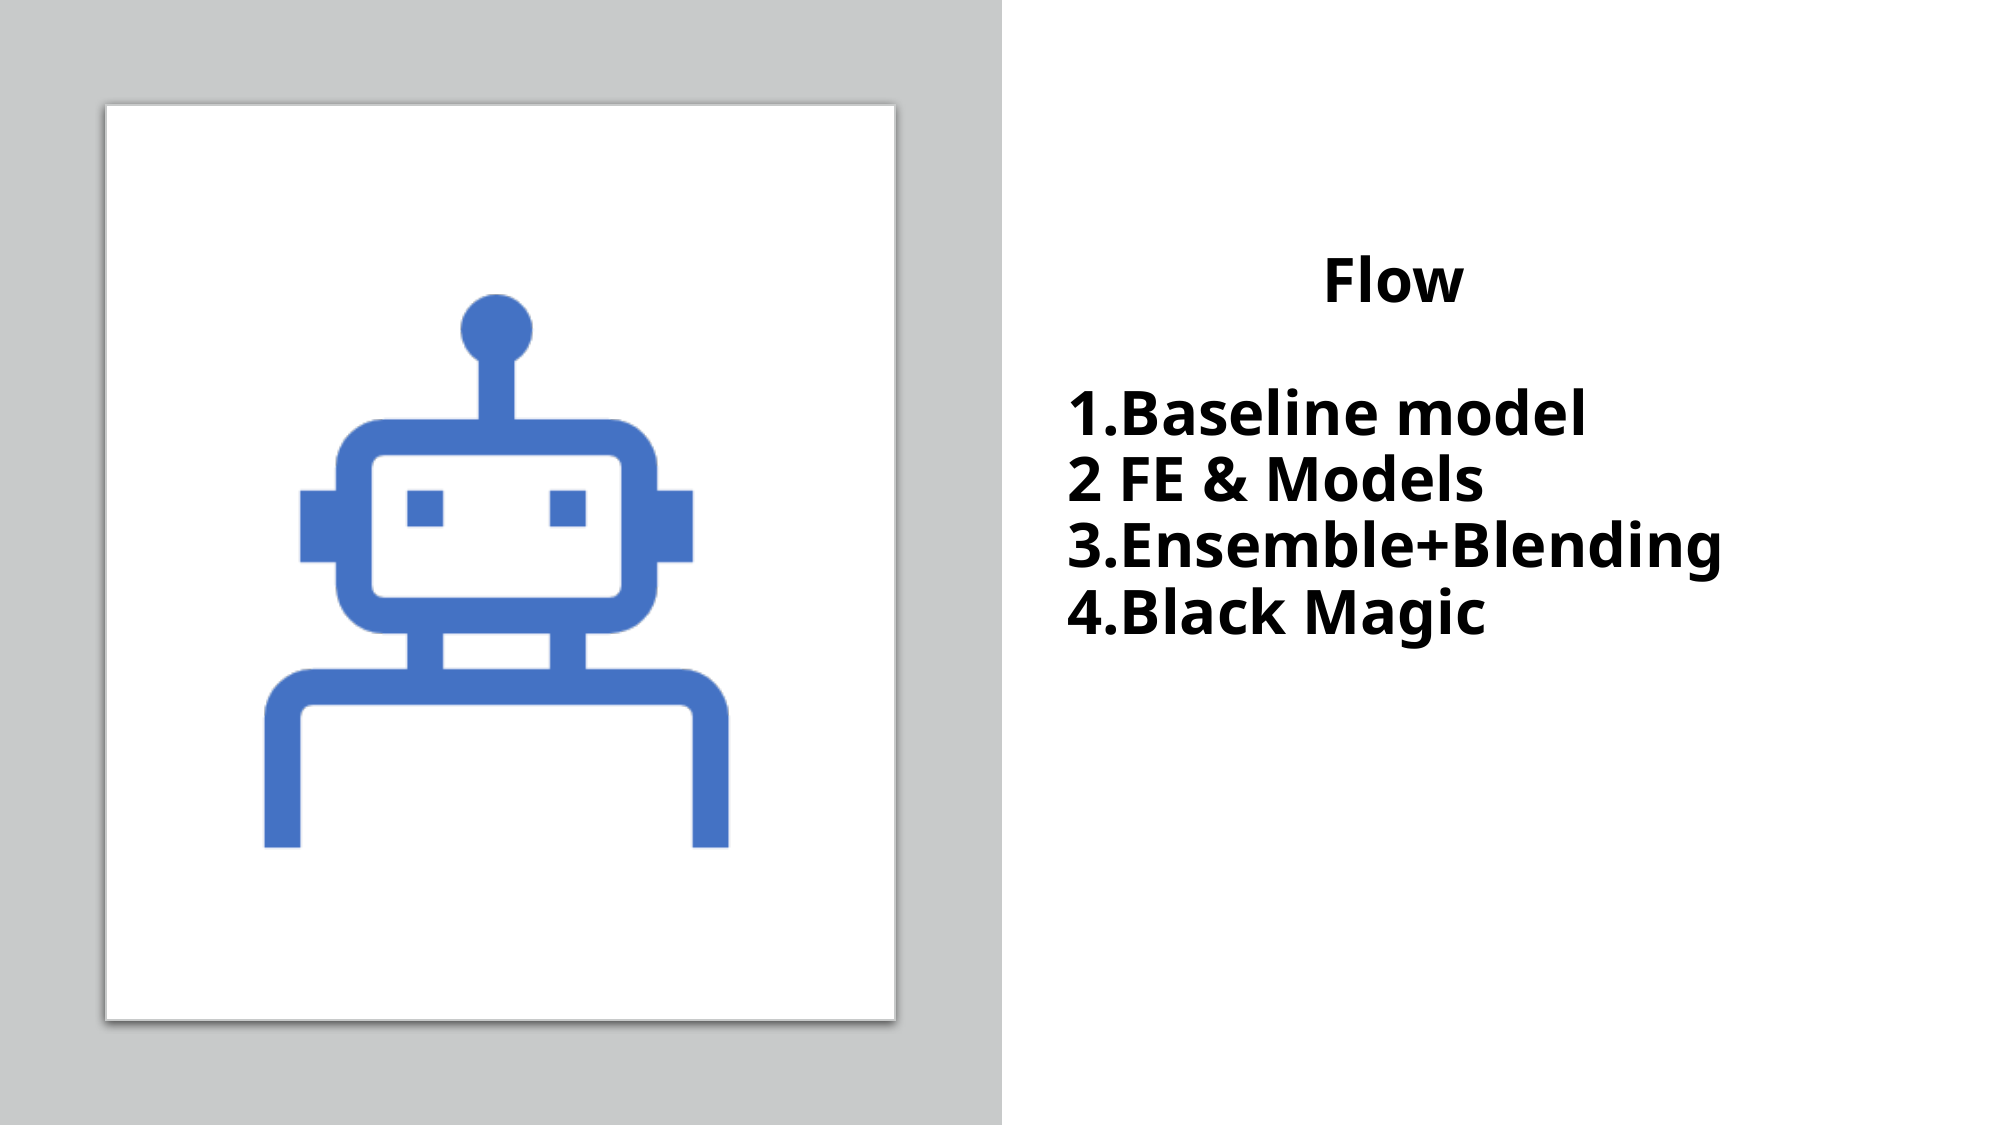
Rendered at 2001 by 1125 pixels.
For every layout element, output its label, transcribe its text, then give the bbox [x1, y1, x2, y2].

picture [158, 220, 843, 905]
text_box [0, 0, 1003, 1125]
title Flow 1.Baseline model 2 FE & Models 3.Ensemble+Blending 4.Black Magic [1052, 104, 1895, 655]
text_box [105, 104, 896, 1021]
